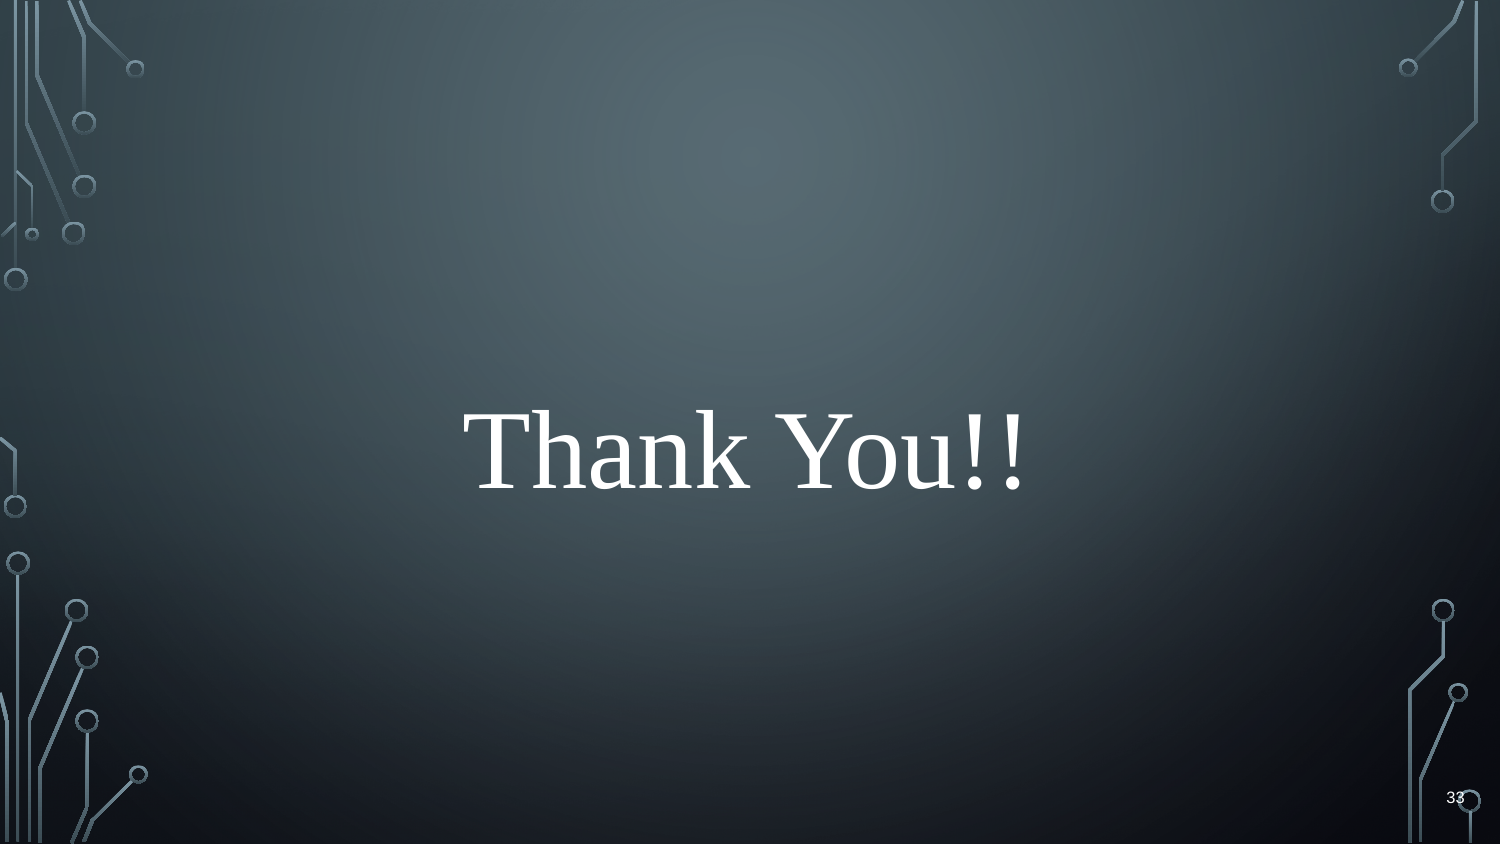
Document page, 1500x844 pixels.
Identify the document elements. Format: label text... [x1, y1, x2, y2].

list Thank You!! [419, 333, 1071, 486]
slide_number 33 [1389, 764, 1480, 830]
